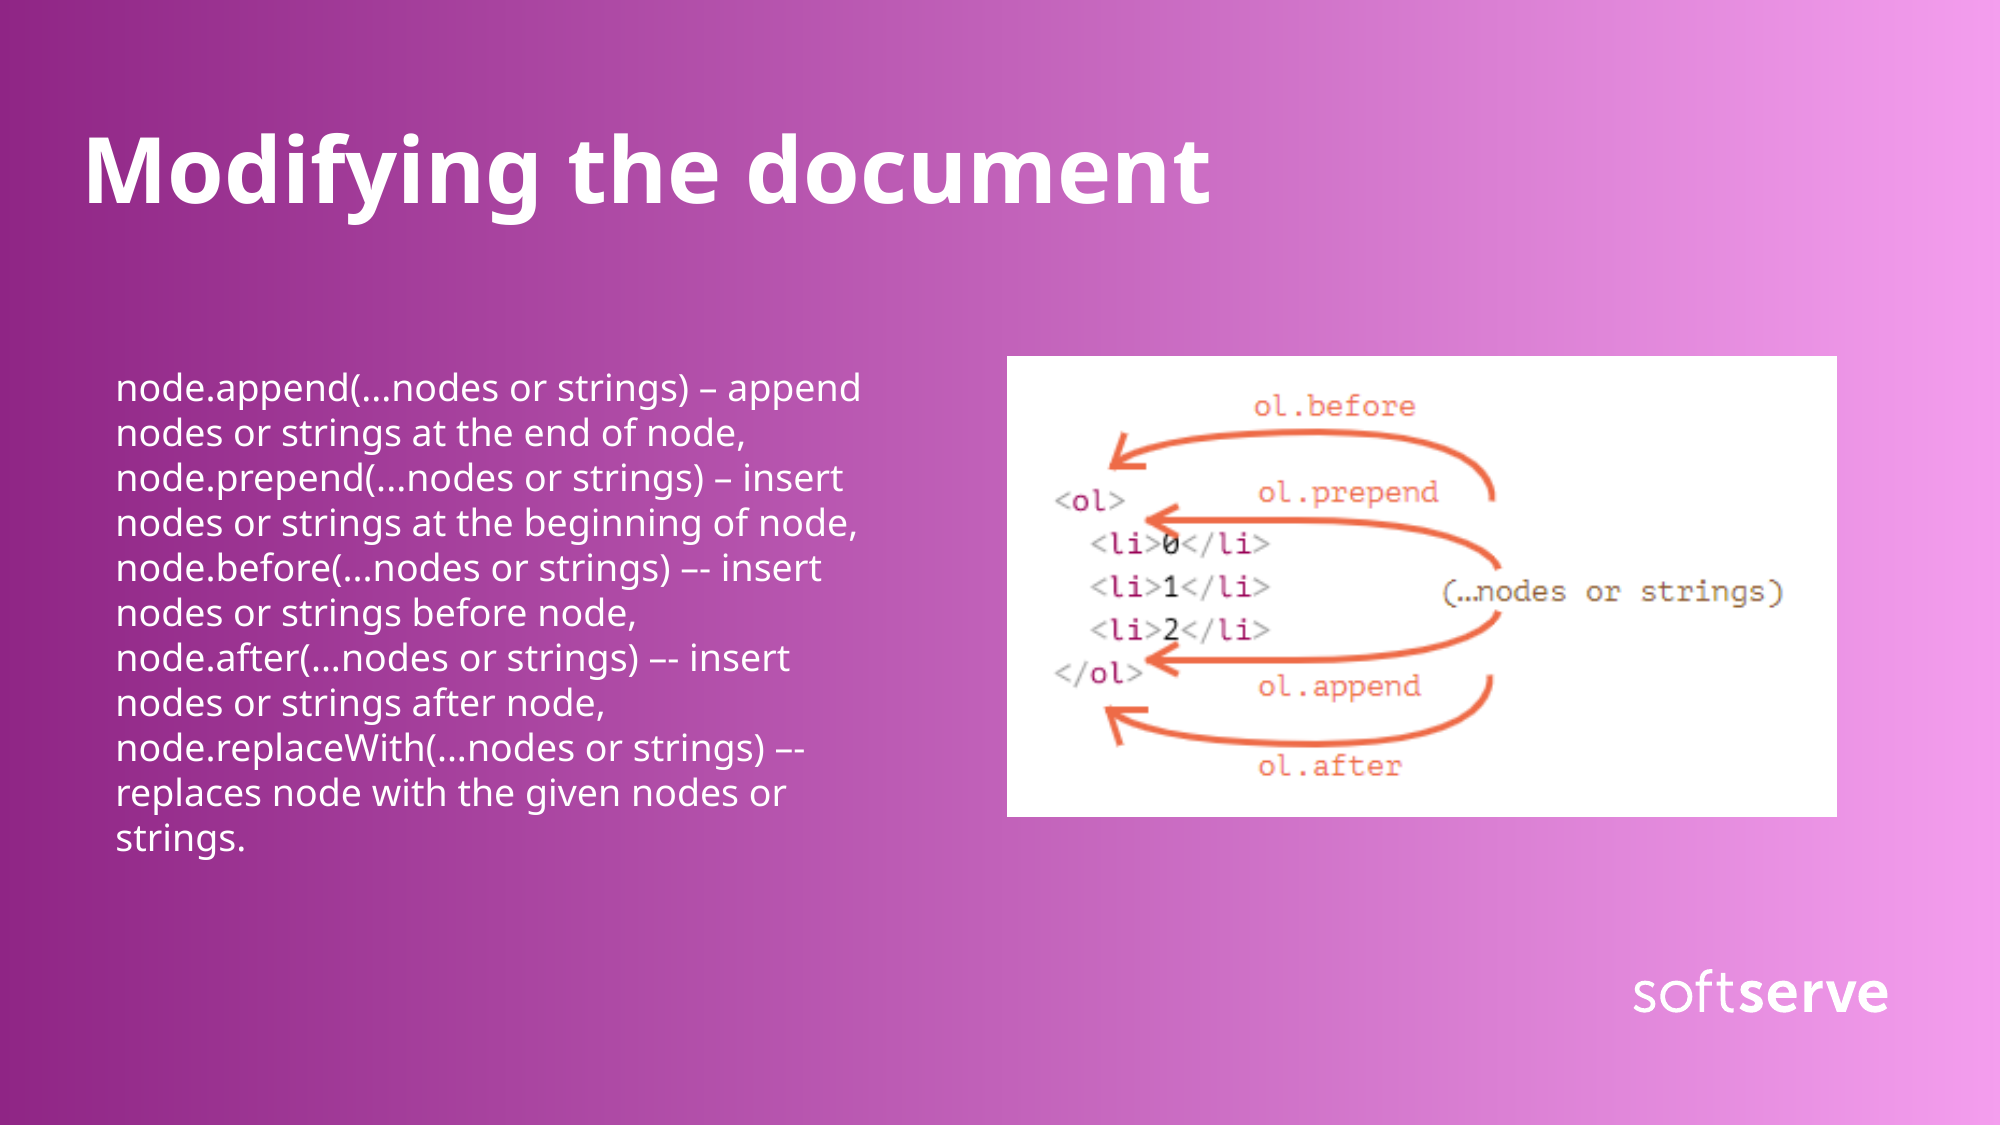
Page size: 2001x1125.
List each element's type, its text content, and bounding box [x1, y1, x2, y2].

picture [1007, 356, 1837, 817]
text_box node.append(...nodes or strings) – append nodes or strings at the end of node, node.prepend(...nodes or strings) – insert nodes or strings at the beginning of node, node.before(...nodes or strings) –- insert nodes or strings before node, node.after(...nodes or strings) –- insert nodes or strings after node, node.replaceWith(...nodes or strings) –- replaces node with the given nodes or strings. [100, 356, 891, 867]
title Modifying the document [81, 117, 1857, 230]
